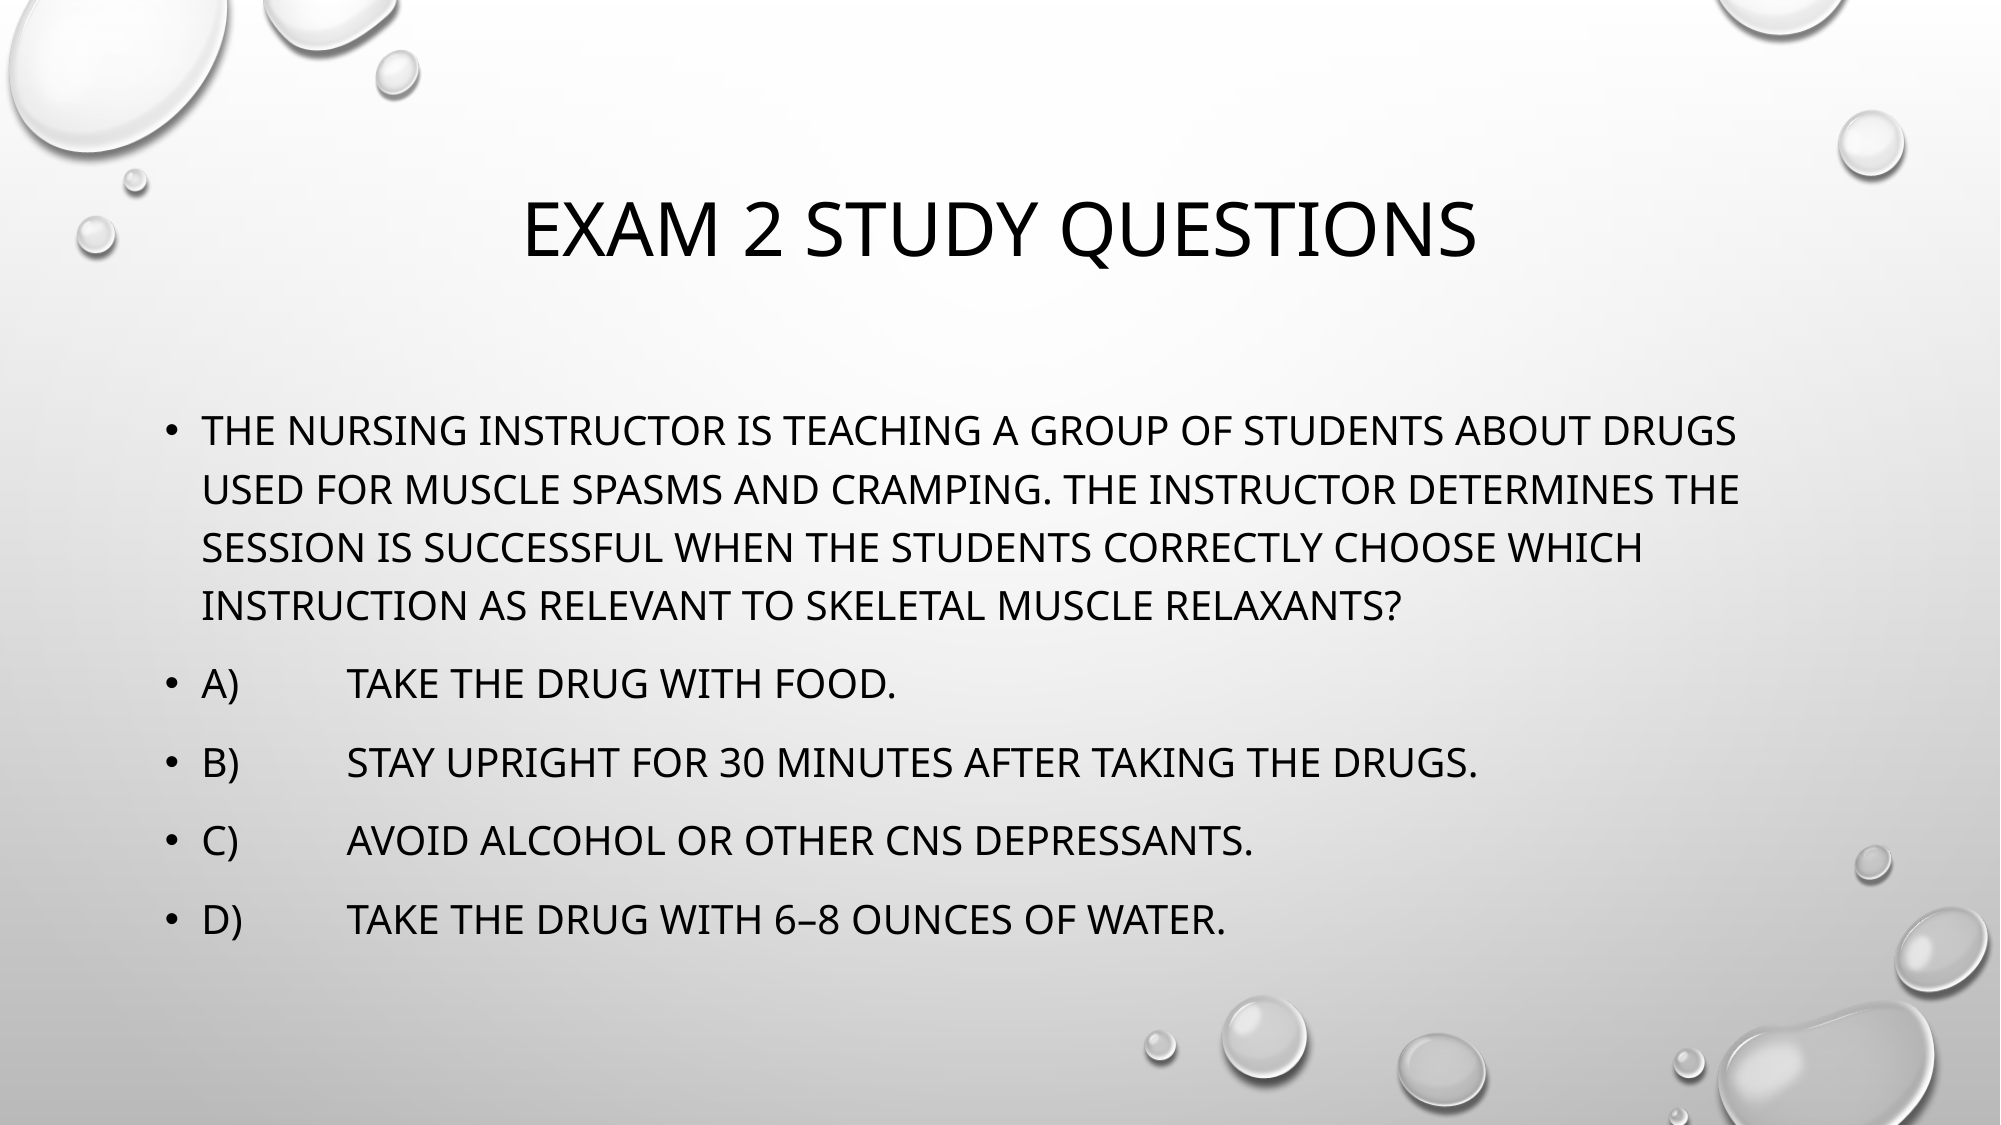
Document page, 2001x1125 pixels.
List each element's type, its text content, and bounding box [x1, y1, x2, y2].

list The nursing instructor is teaching a group of students about drugs used for muscle spasms and cramping. The instructor determines the session is successful when the students correctly choose which instruction as relevant to skeletal muscle relaxants? A) Take the drug with food. B) Stay upright for 30 minutes after taking the drugs. C) Avoid alcohol or other CNS depressants. D) Take the drug with 6–8 ounces of water. [149, 388, 1850, 950]
picture [0, 0, 2000, 1125]
title Exam 2 study questions [149, 101, 1851, 364]
